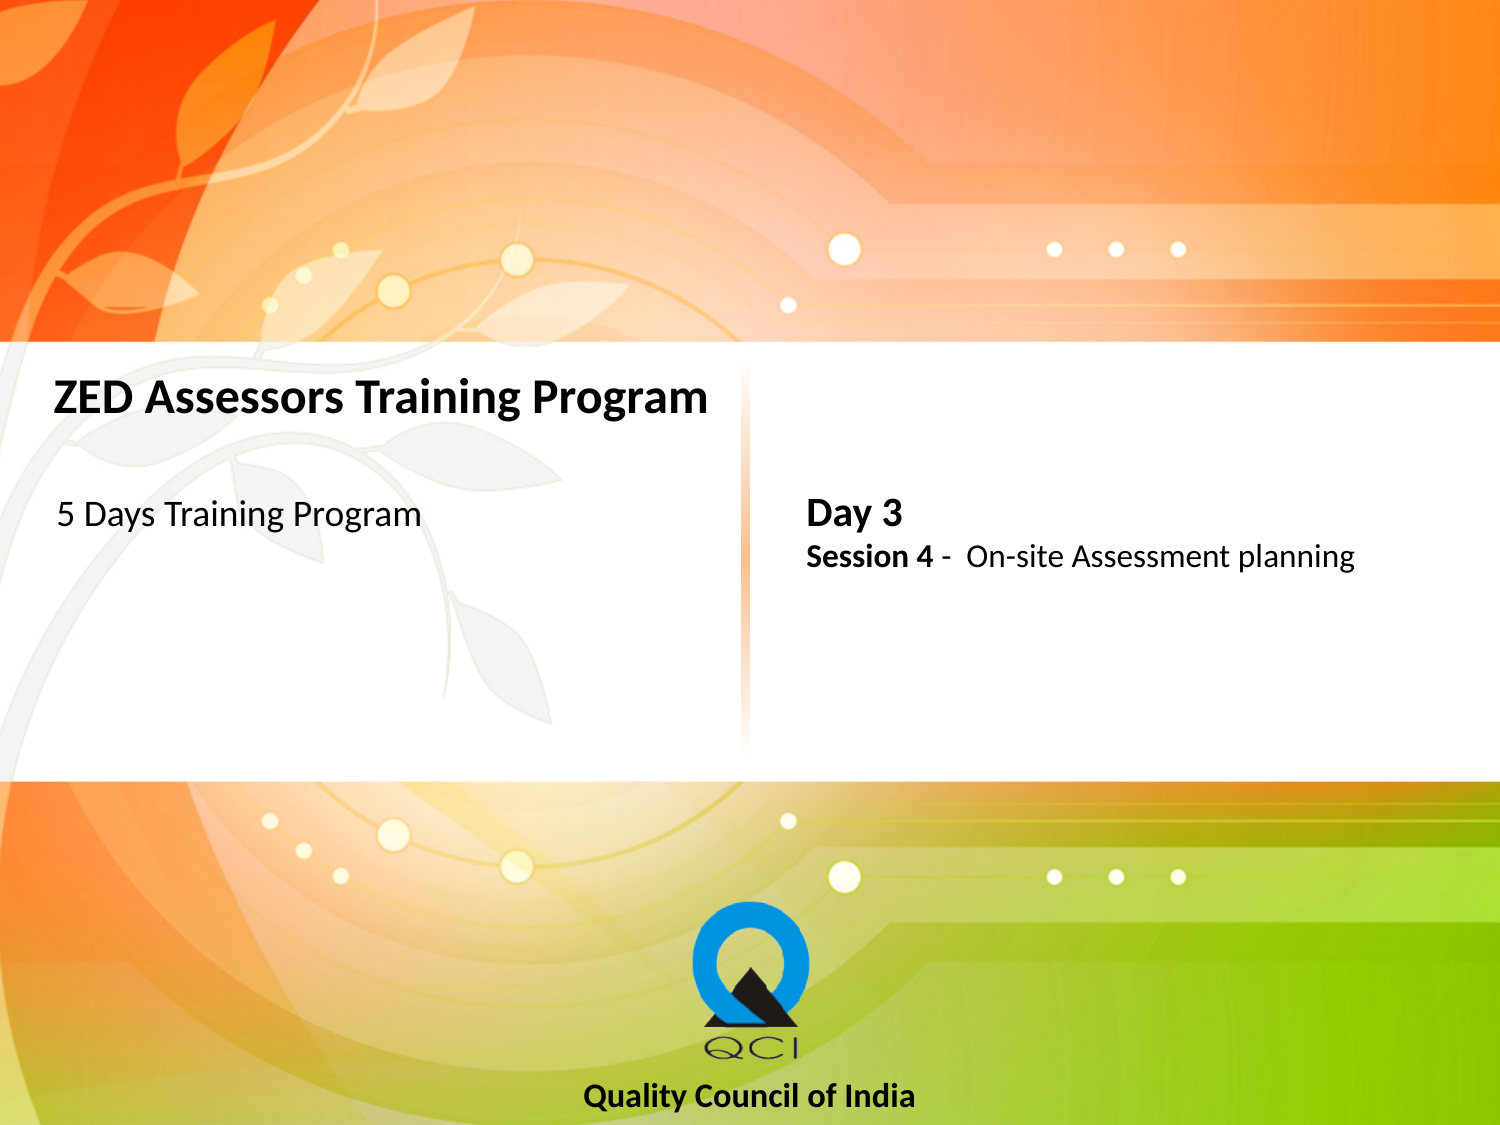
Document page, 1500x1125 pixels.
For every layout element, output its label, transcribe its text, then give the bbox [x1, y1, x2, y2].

picture [0, 0, 1500, 1125]
text_box Day 3 Session 4 - On-site Assessment planning [791, 477, 1446, 627]
title ZED Assessors Training Program [53, 363, 875, 424]
text_box 5 Days Training Program [41, 481, 696, 542]
